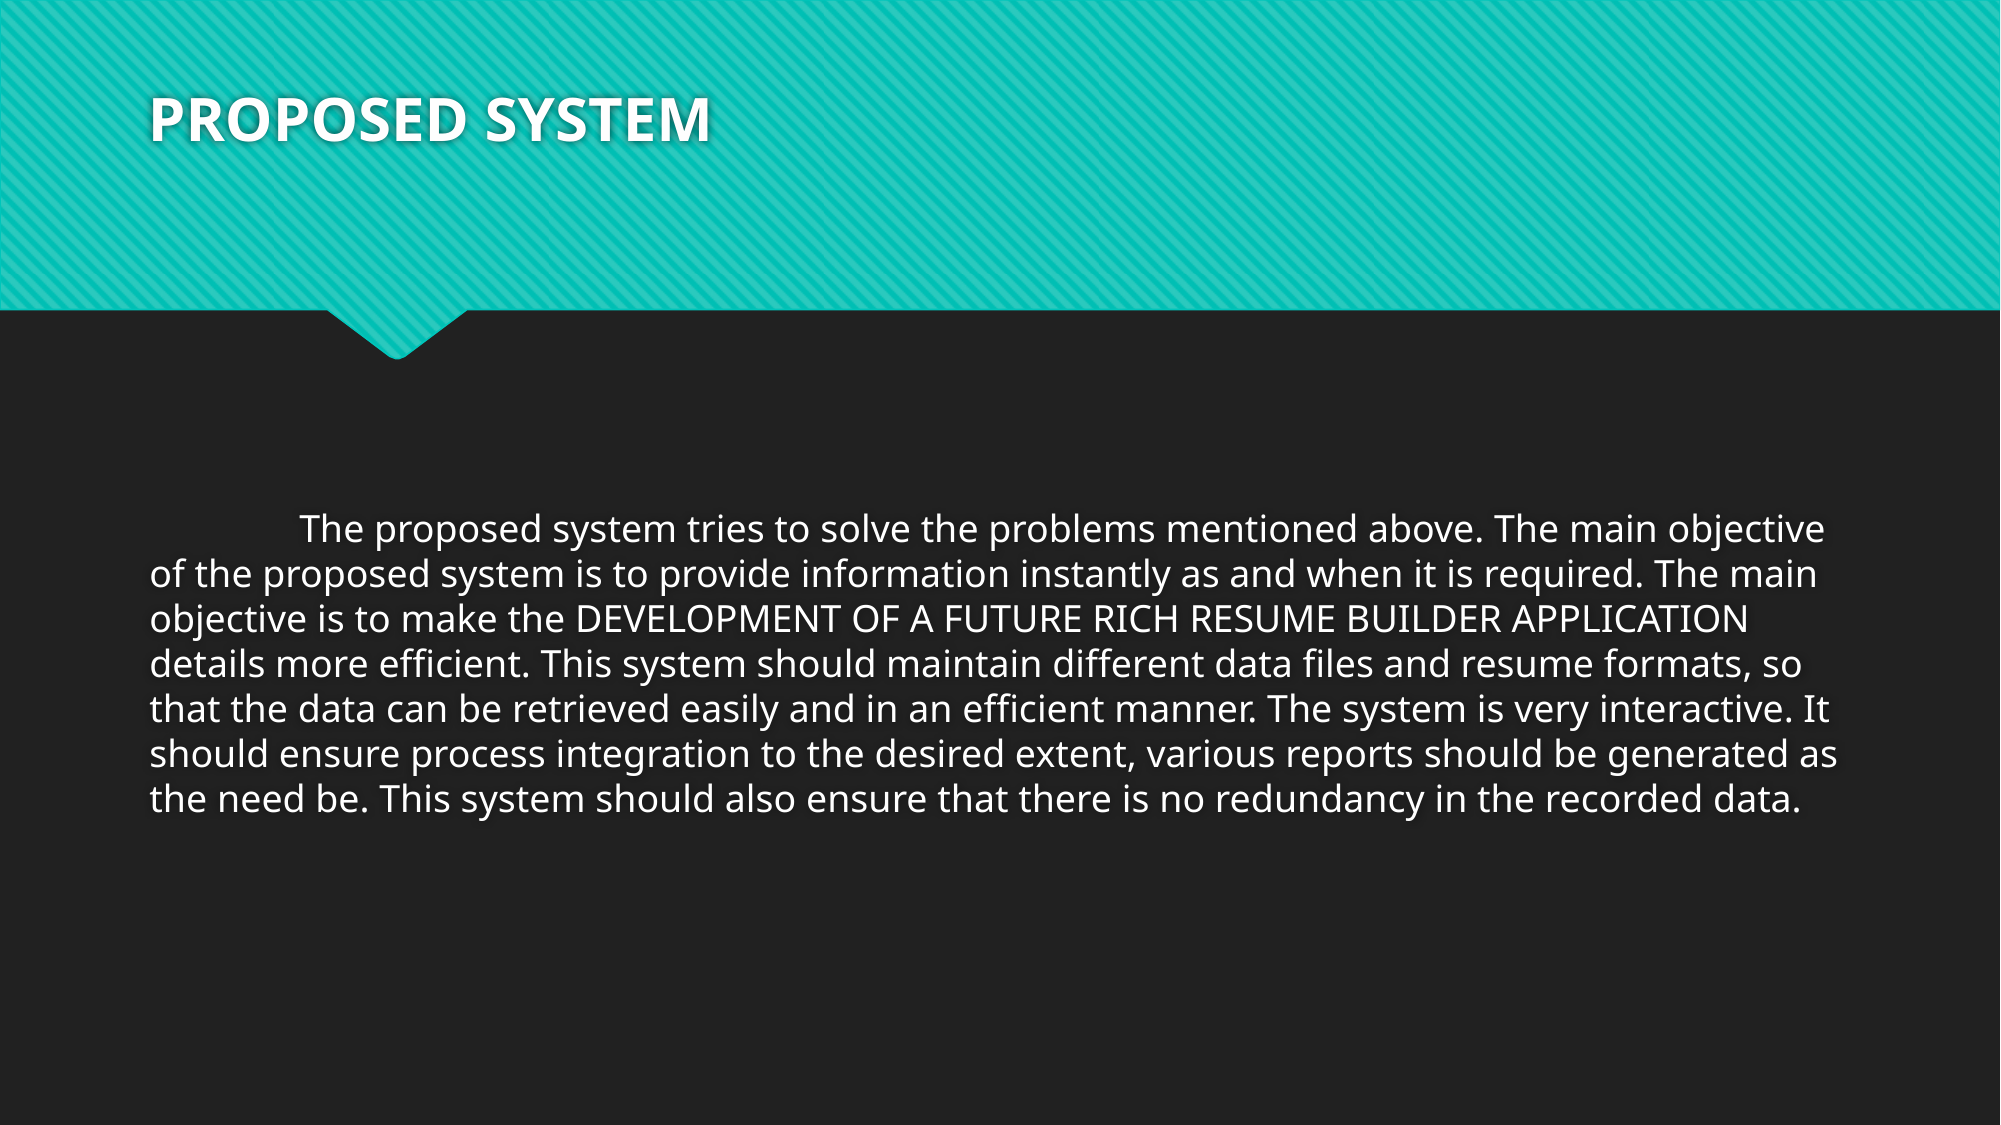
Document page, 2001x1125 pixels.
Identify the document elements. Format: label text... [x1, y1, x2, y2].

list The proposed system tries to solve the problems mentioned above. The main objective of the proposed system is to provide information instantly as and when it is required. The main objective is to make the DEVELOPMENT OF A FUTURE RICH RESUME BUILDER APPLICATION details more efficient. This system should maintain different data files and resume formats, so that the data can be retrieved easily and in an efficient manner. The system is very interactive. It should ensure process integration to the desired extent, various reports should be generated as the need be. This system should also ensure that there is no redundancy in the recorded data. [134, 364, 1866, 962]
title PROPOSED SYSTEM [132, 73, 1868, 233]
